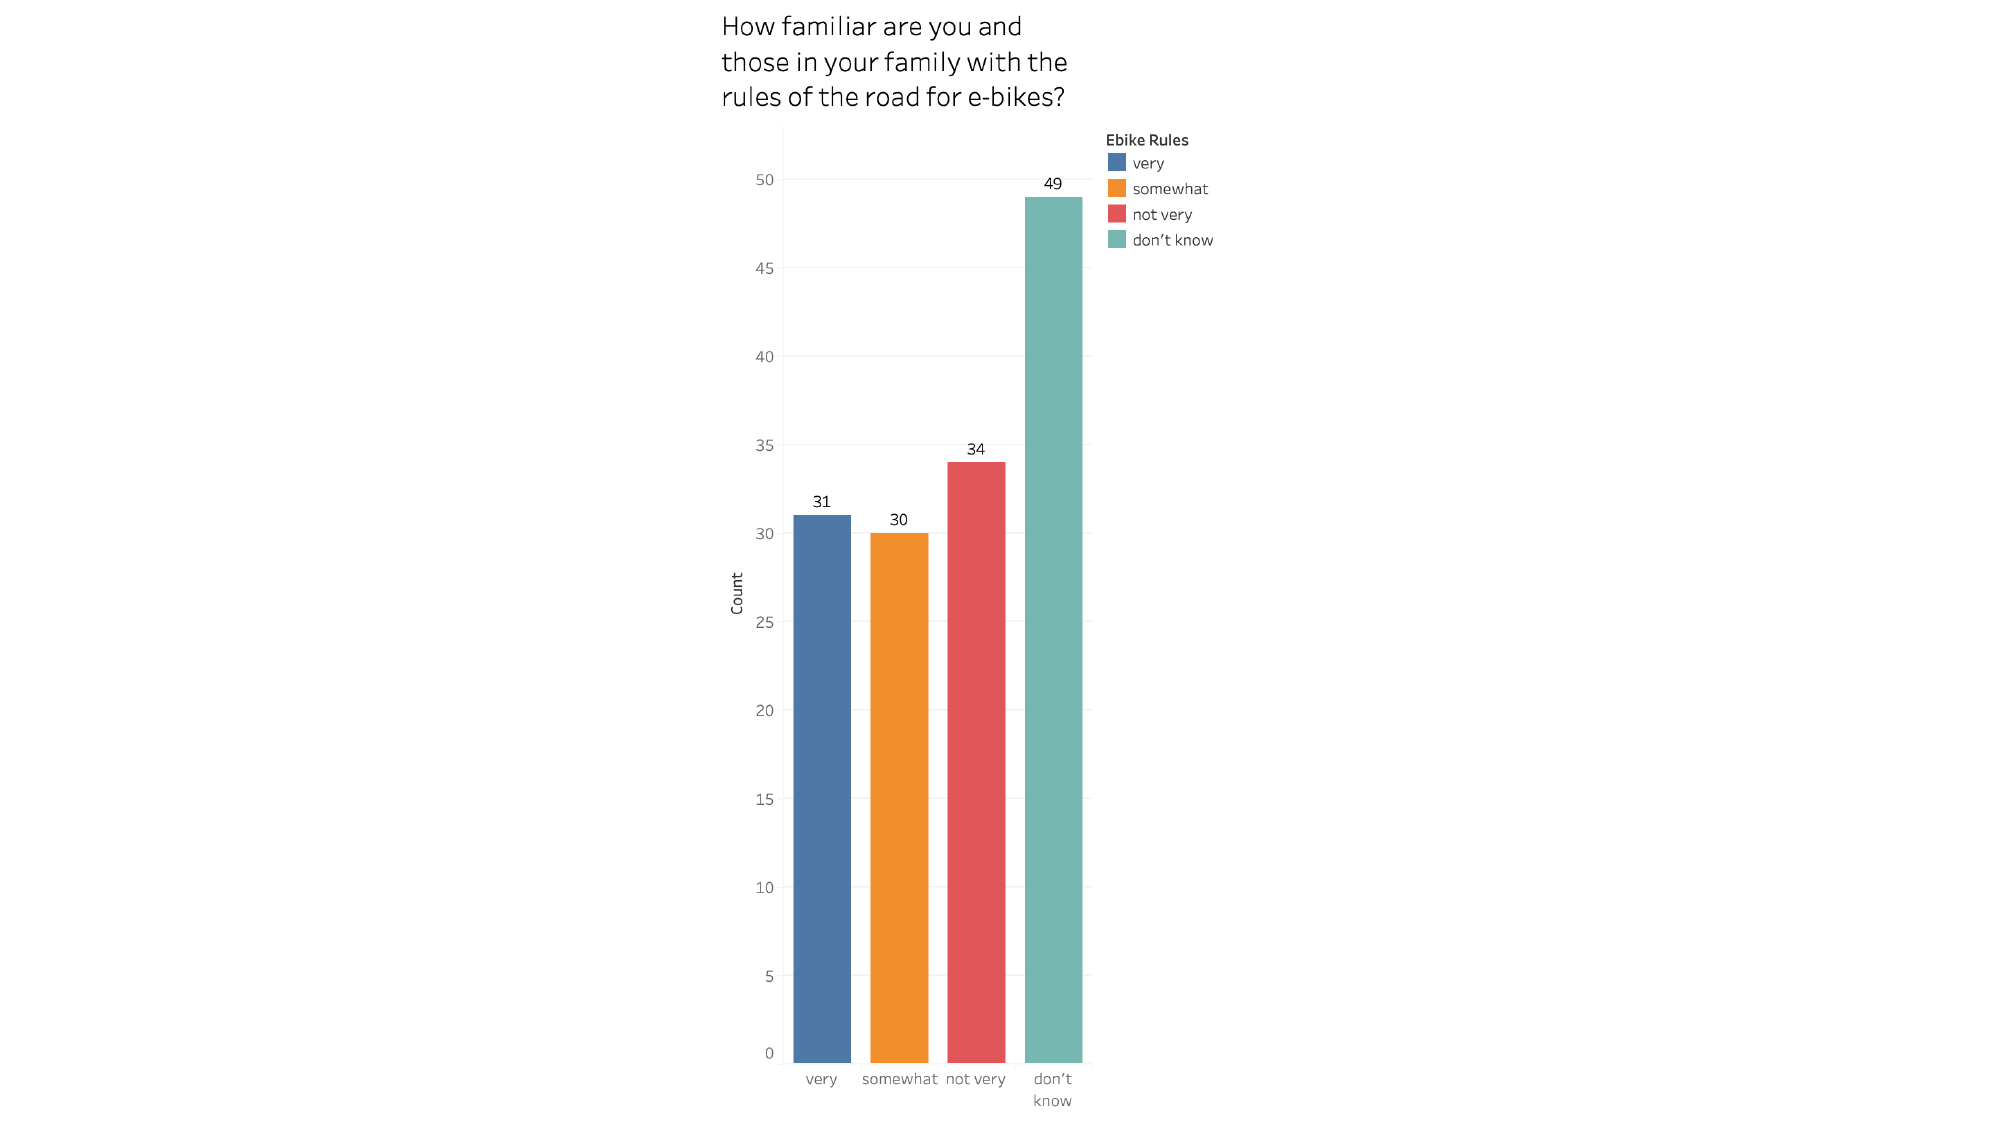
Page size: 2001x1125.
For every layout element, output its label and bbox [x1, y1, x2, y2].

picture [716, 0, 1284, 1125]
